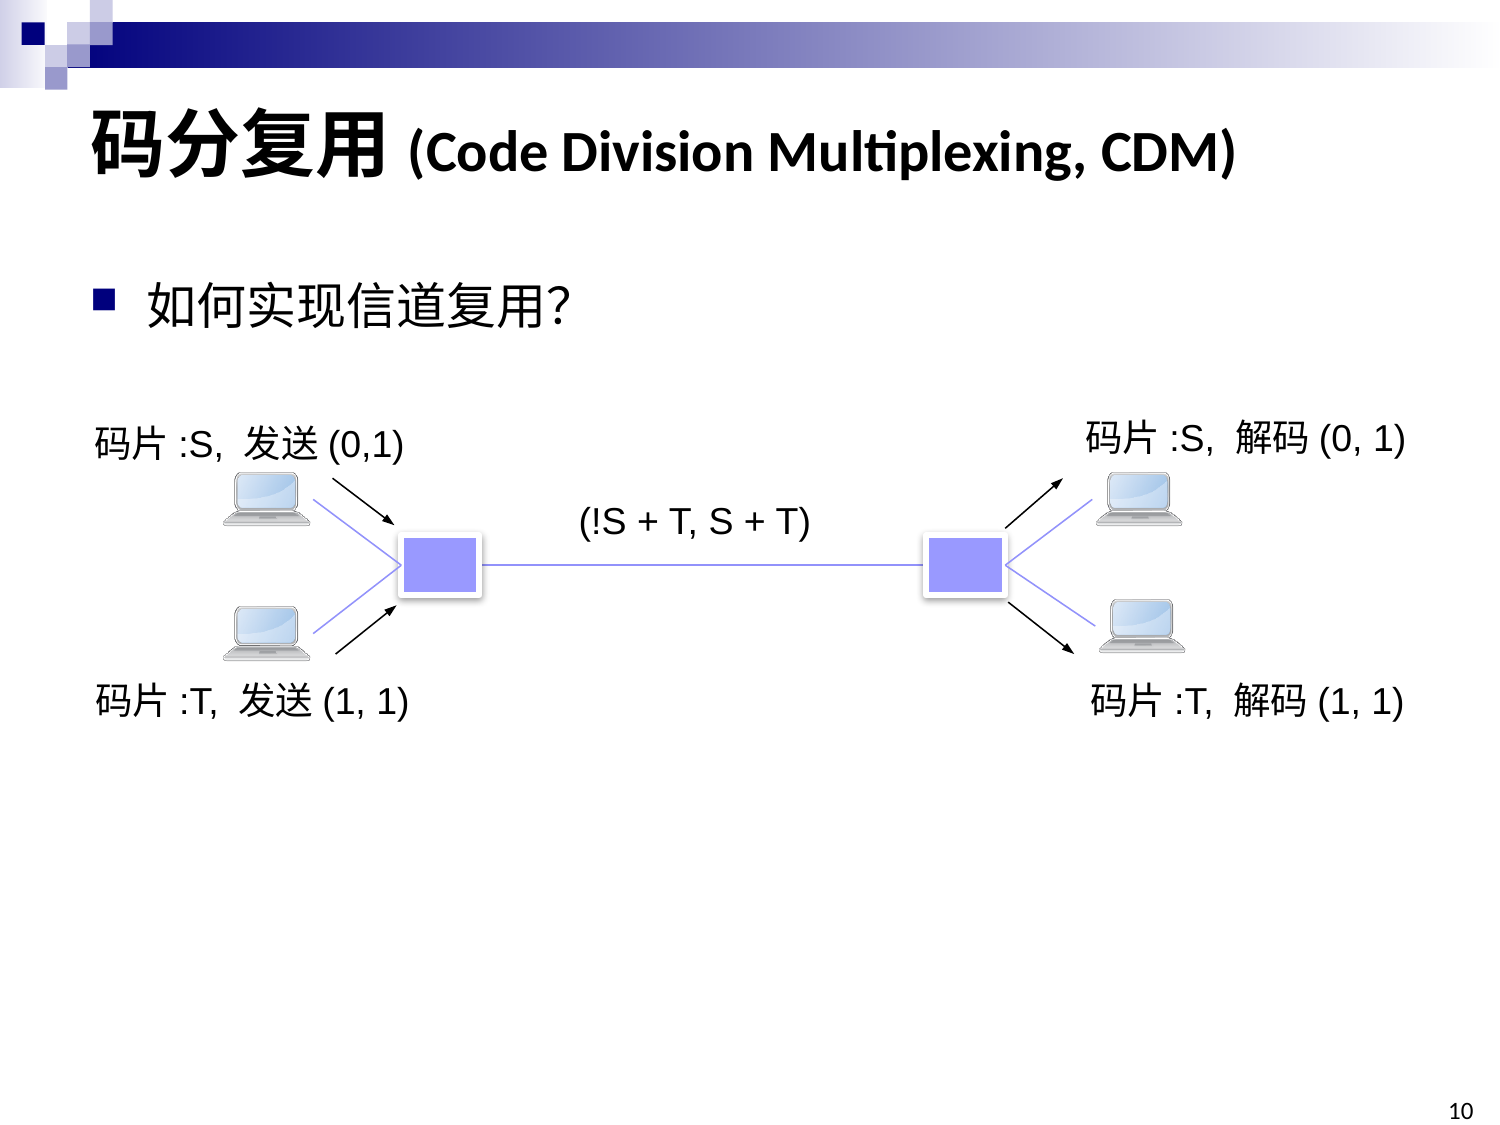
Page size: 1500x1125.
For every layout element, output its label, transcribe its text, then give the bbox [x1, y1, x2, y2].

slide_number 103 [1448, 1100, 1483, 1125]
title 码分复用(Code Division Multiplexing, CDM) [75, 75, 1425, 209]
list 如何实现信道复用？ [75, 237, 1425, 462]
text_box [100, 406, 1400, 731]
